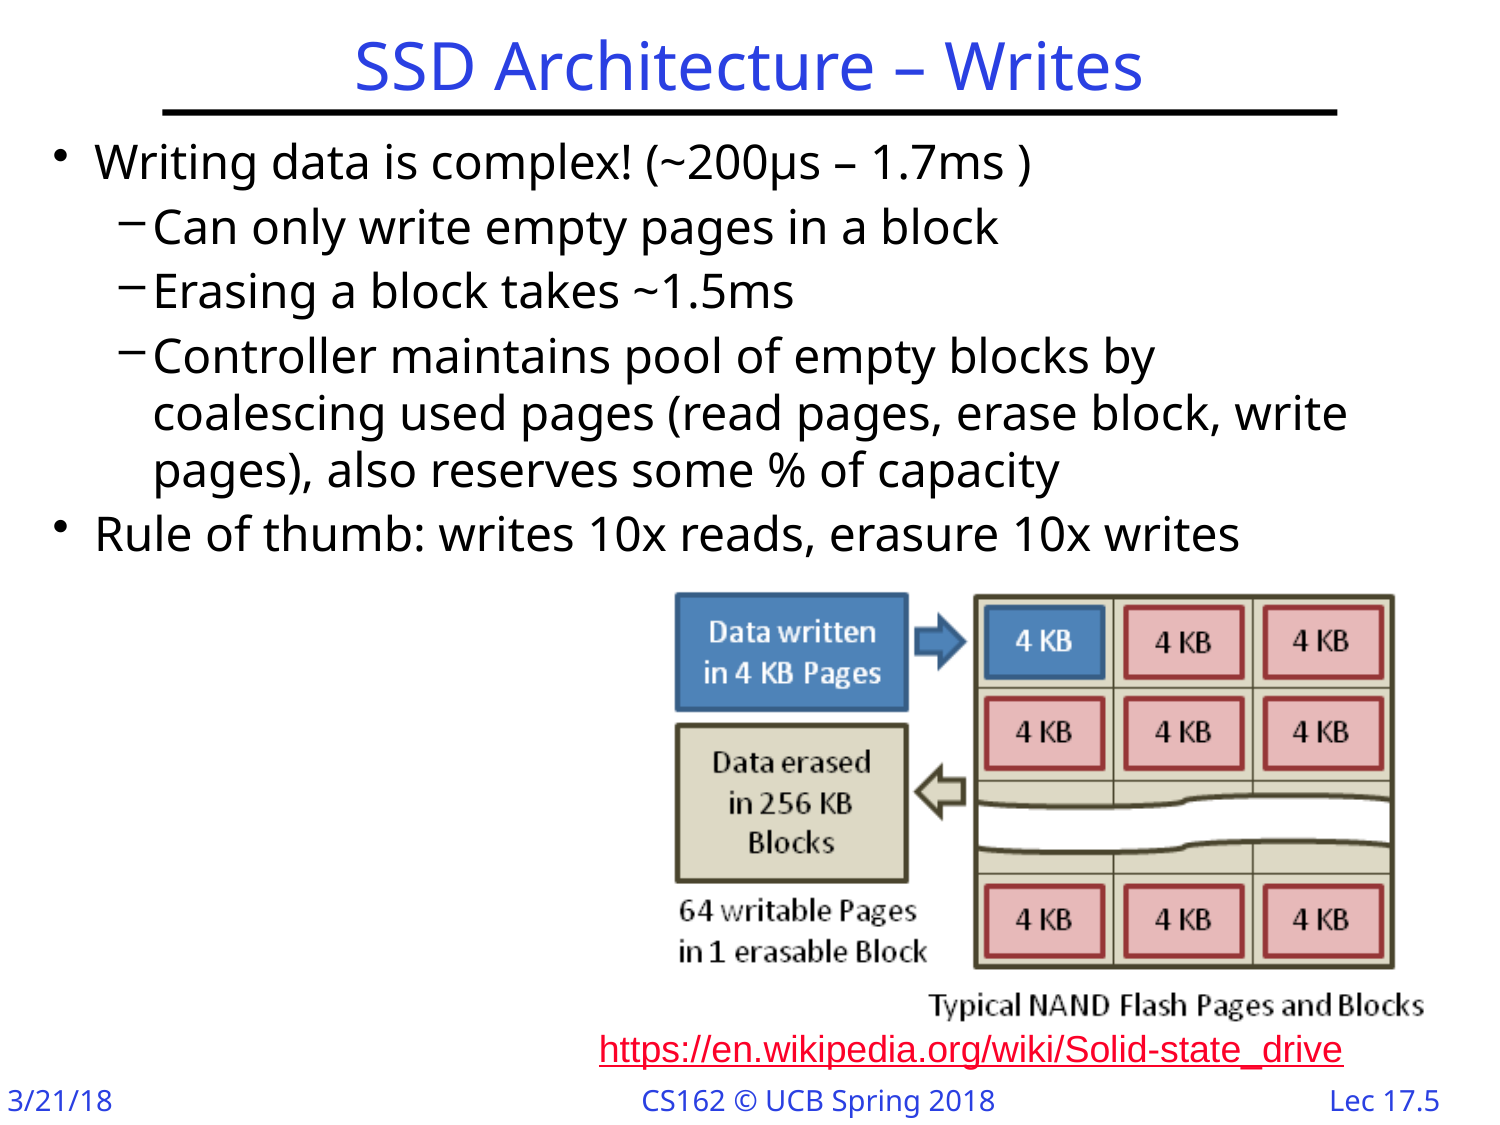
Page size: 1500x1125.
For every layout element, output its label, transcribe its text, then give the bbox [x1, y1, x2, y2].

text_box https://en.wikipedia.org/wiki/Solid-state_drive [584, 1017, 1359, 1078]
list Writing data is complex! (~200μs – 1.7ms ) Can only write empty pages in a block Erasing a block takes ~1.5ms Controller maintains pool of empty blocks by coalescing used pages (read pages, erase block, write pages), also reserves some % of capacity Rule of thumb: writes 10x reads, erasure 10x writes [37, 125, 1388, 575]
title SSD Architecture – Writes [162, 24, 1338, 113]
picture [651, 572, 1440, 1052]
